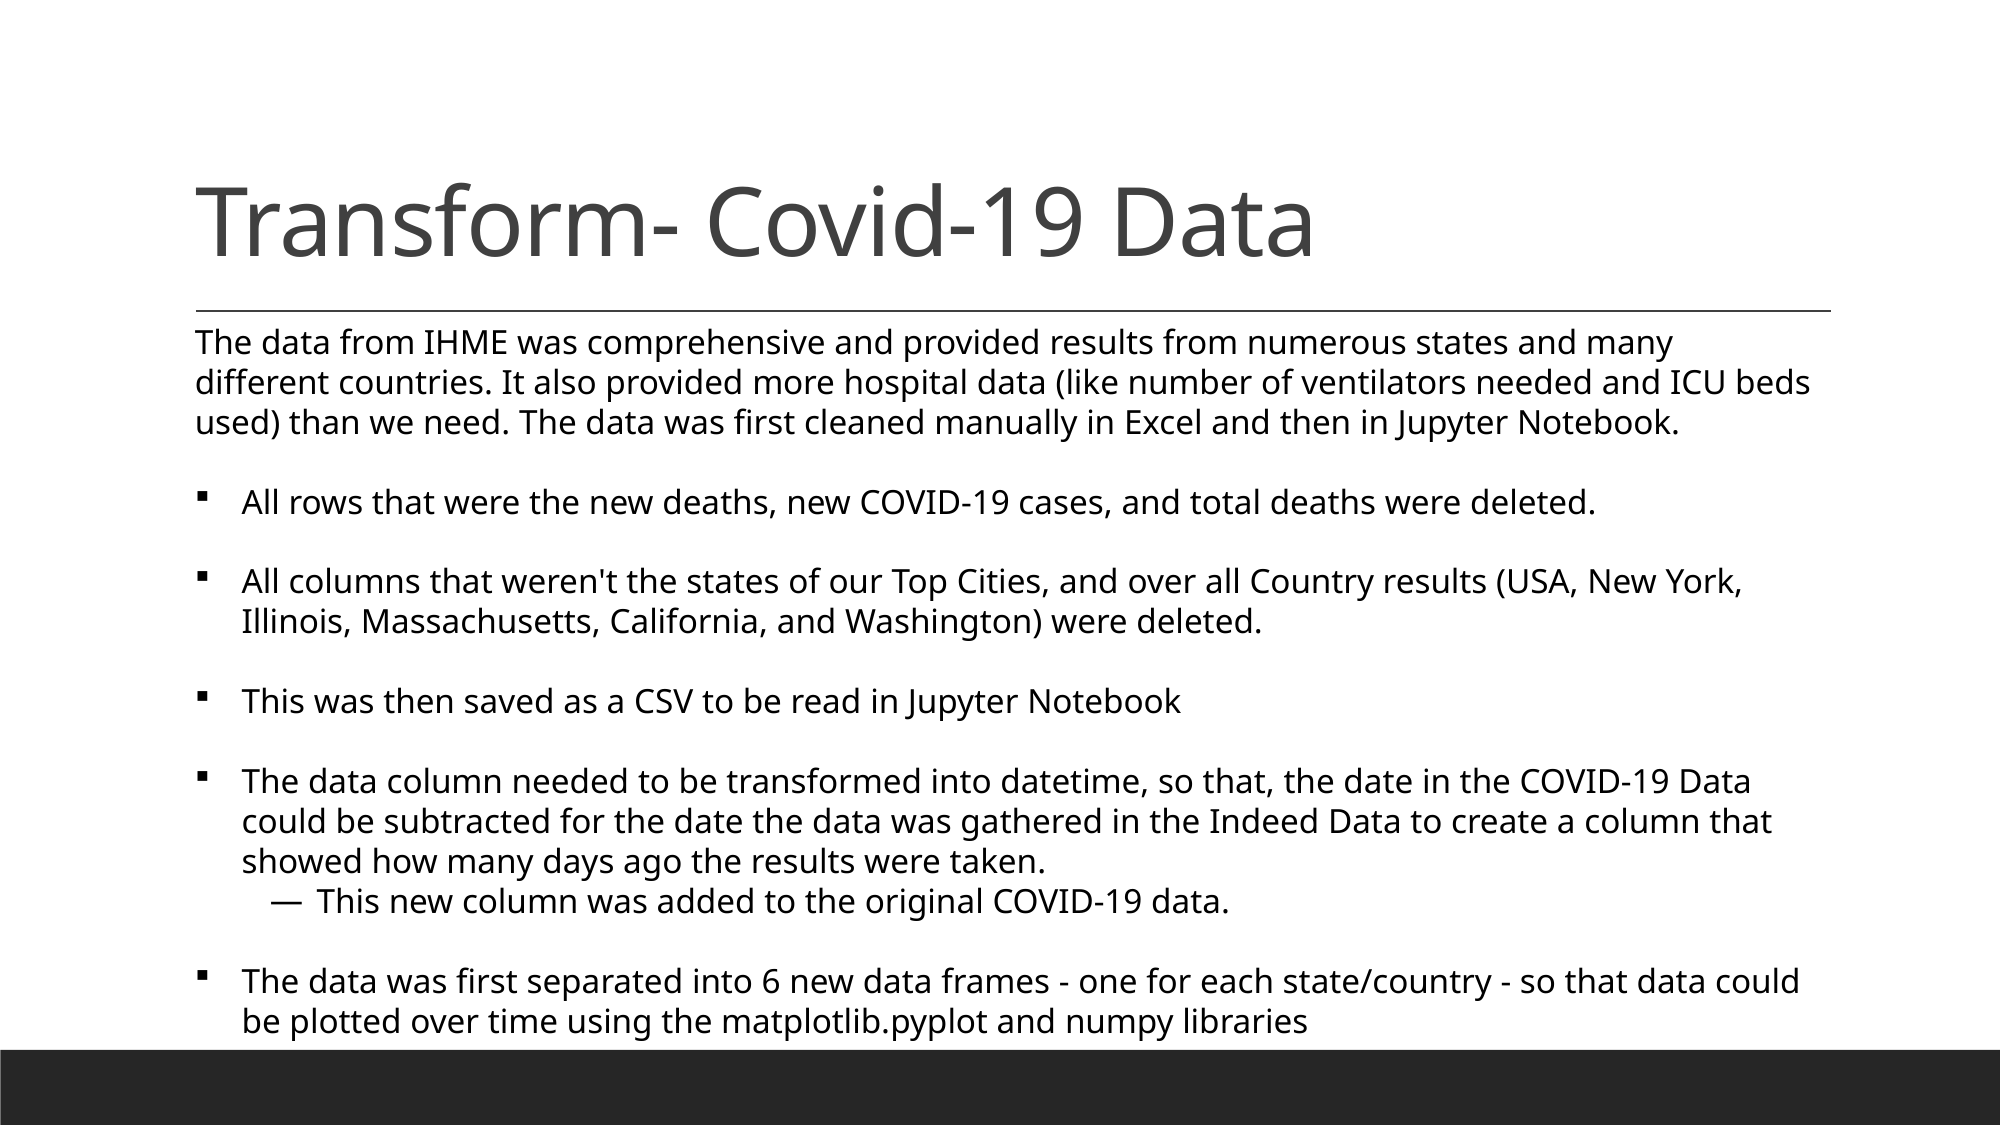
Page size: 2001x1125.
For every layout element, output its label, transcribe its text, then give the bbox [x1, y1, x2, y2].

text_box The data from IHME was comprehensive and provided results from numerous states and many different countries. It also provided more hospital data (like number of ventilators needed and ICU beds used) than we need. The data was first cleaned manually in Excel and then in Jupyter Notebook. All rows that were the new deaths, new COVID-19 cases, and total deaths were deleted. All columns that weren't the states of our Top Cities, and over all Country results (USA, New York, Illinois, Massachusetts, California, and Washington) were deleted. This was then saved as a CSV to be read in Jupyter Notebook The data column needed to be transformed into datetime, so that, the date in the COVID-19 Data could be subtracted for the date the data was gathered in the Indeed Data to create a column that showed how many days ago the results were taken. This new column was added to the original COVID-19 data. The data was first separated into 6 new data frames - one for each state/country - so that data could be plotted over time using the matplotlib.pyplot and numpy libraries [179, 313, 1830, 1047]
title Transform- Covid-19 Data [180, 47, 1830, 285]
